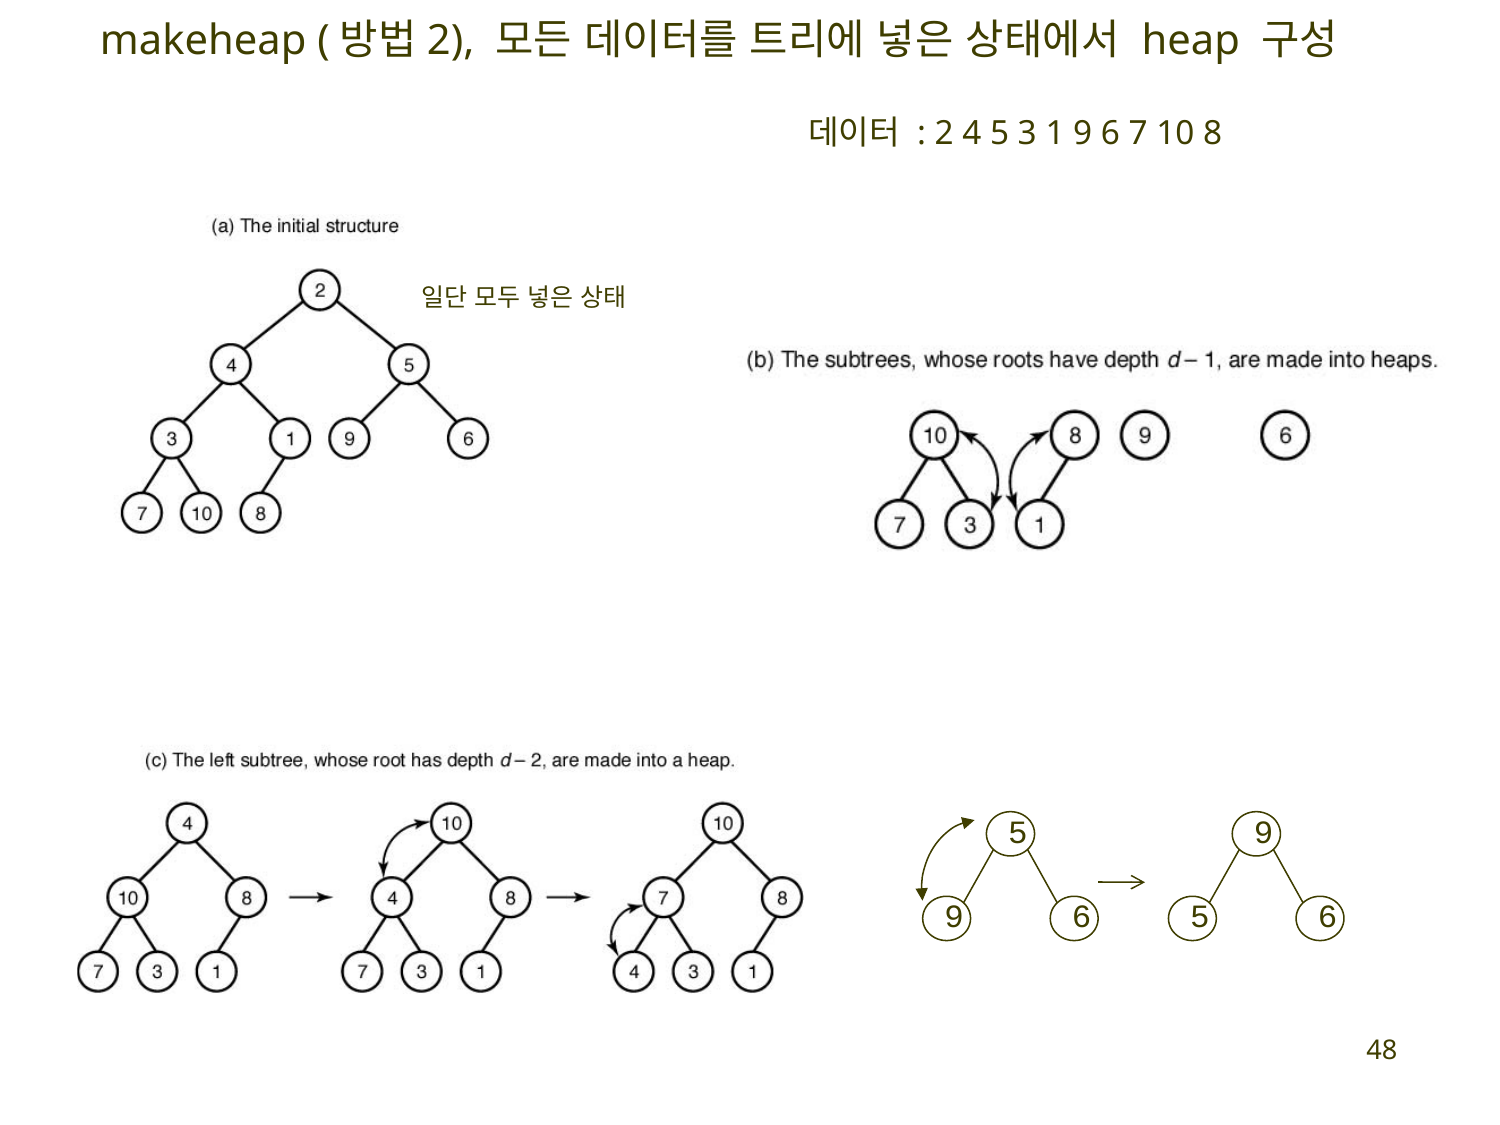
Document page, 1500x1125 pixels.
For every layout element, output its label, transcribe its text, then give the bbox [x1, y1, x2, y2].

text_box [915, 817, 979, 901]
picture [105, 214, 505, 555]
text_box makeheap (방법2), 모든 데이터를 트리에 넣은 상태에서 heap 구성 [85, 11, 1353, 71]
text_box 6 [1050, 896, 1099, 941]
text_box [963, 849, 994, 904]
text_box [1209, 849, 1240, 904]
text_box 9 [1232, 811, 1281, 856]
text_box 5 [1168, 896, 1217, 941]
text_box 5 [986, 811, 1035, 856]
text_box 9 [922, 897, 971, 941]
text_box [1027, 849, 1058, 904]
text_box 6 [1296, 896, 1344, 941]
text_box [1272, 849, 1304, 904]
picture [77, 730, 805, 994]
slide_number 48 [1099, 1024, 1413, 1101]
text_box 일단 모두 넣은 상태 [509, 273, 642, 319]
picture [732, 321, 1468, 562]
text_box 데이터 : 2 4 5 3 1 9 6 7 10 8 [793, 108, 1238, 160]
